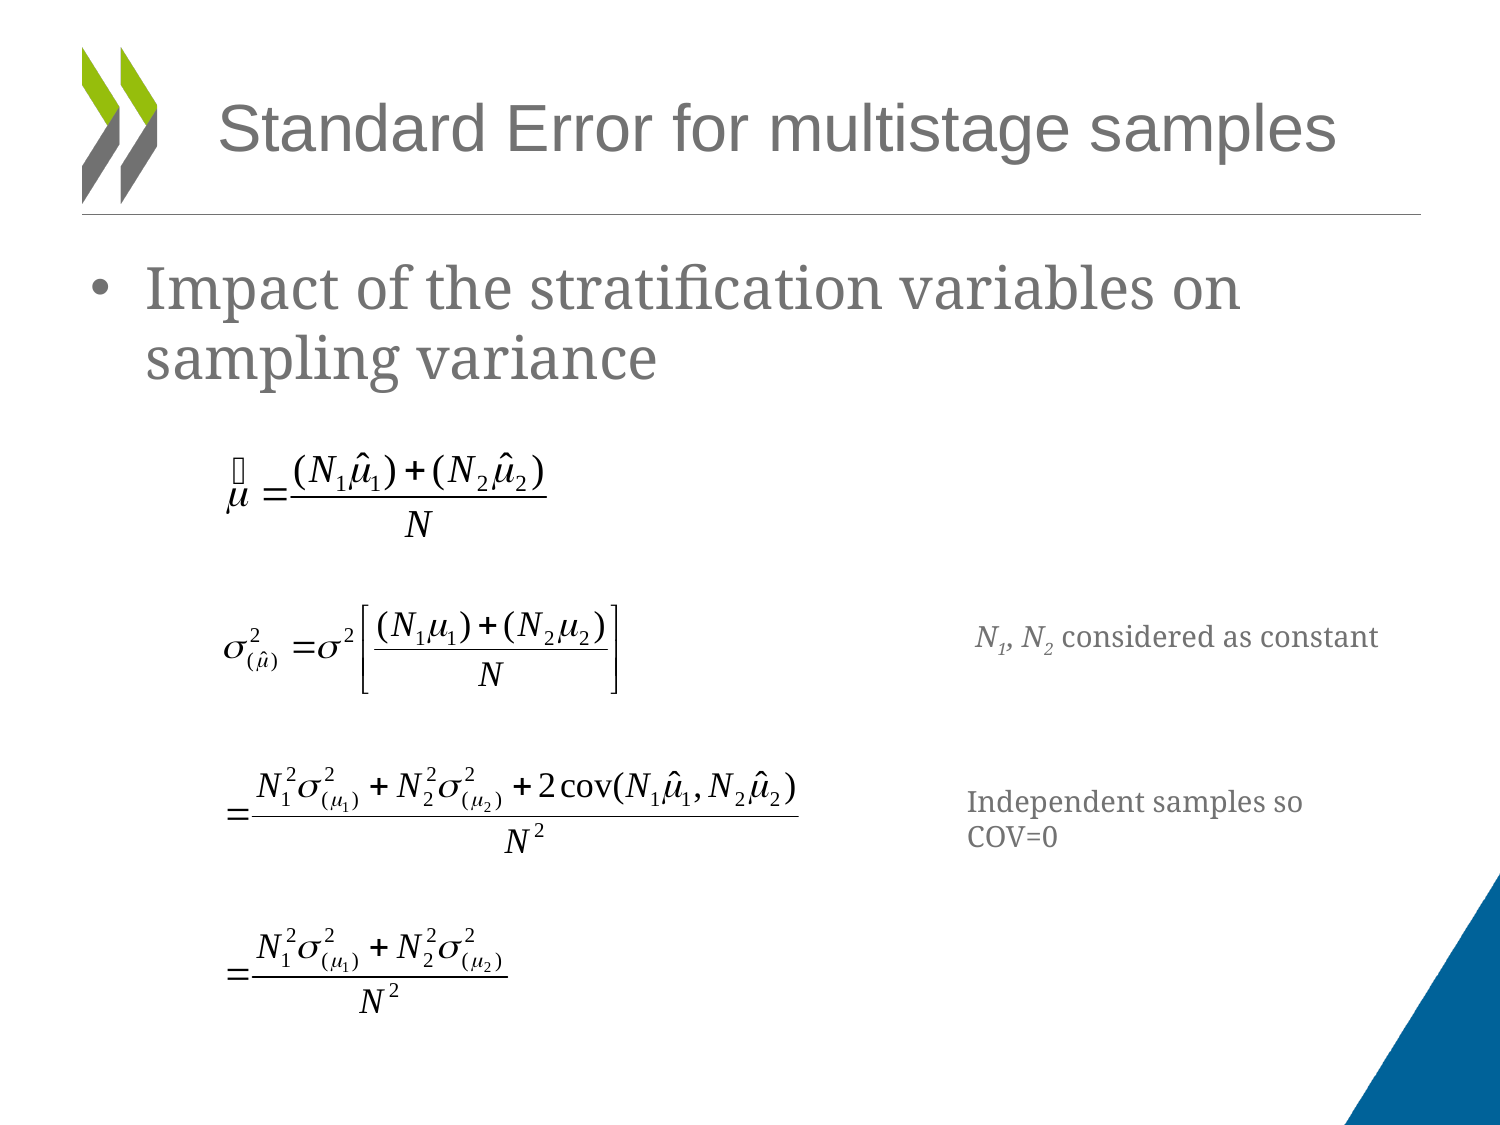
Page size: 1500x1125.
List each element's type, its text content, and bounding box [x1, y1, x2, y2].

text_box N1, N2 considered as constant [960, 611, 1409, 671]
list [218, 444, 554, 547]
text_box Standard Error for multistage samples [202, 64, 1400, 185]
text_box Independent samples so COV=0 [951, 775, 1400, 835]
text_box Impact of the stratification variables on sampling variance [74, 243, 1425, 409]
picture [1344, 873, 1500, 1125]
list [218, 597, 806, 1024]
